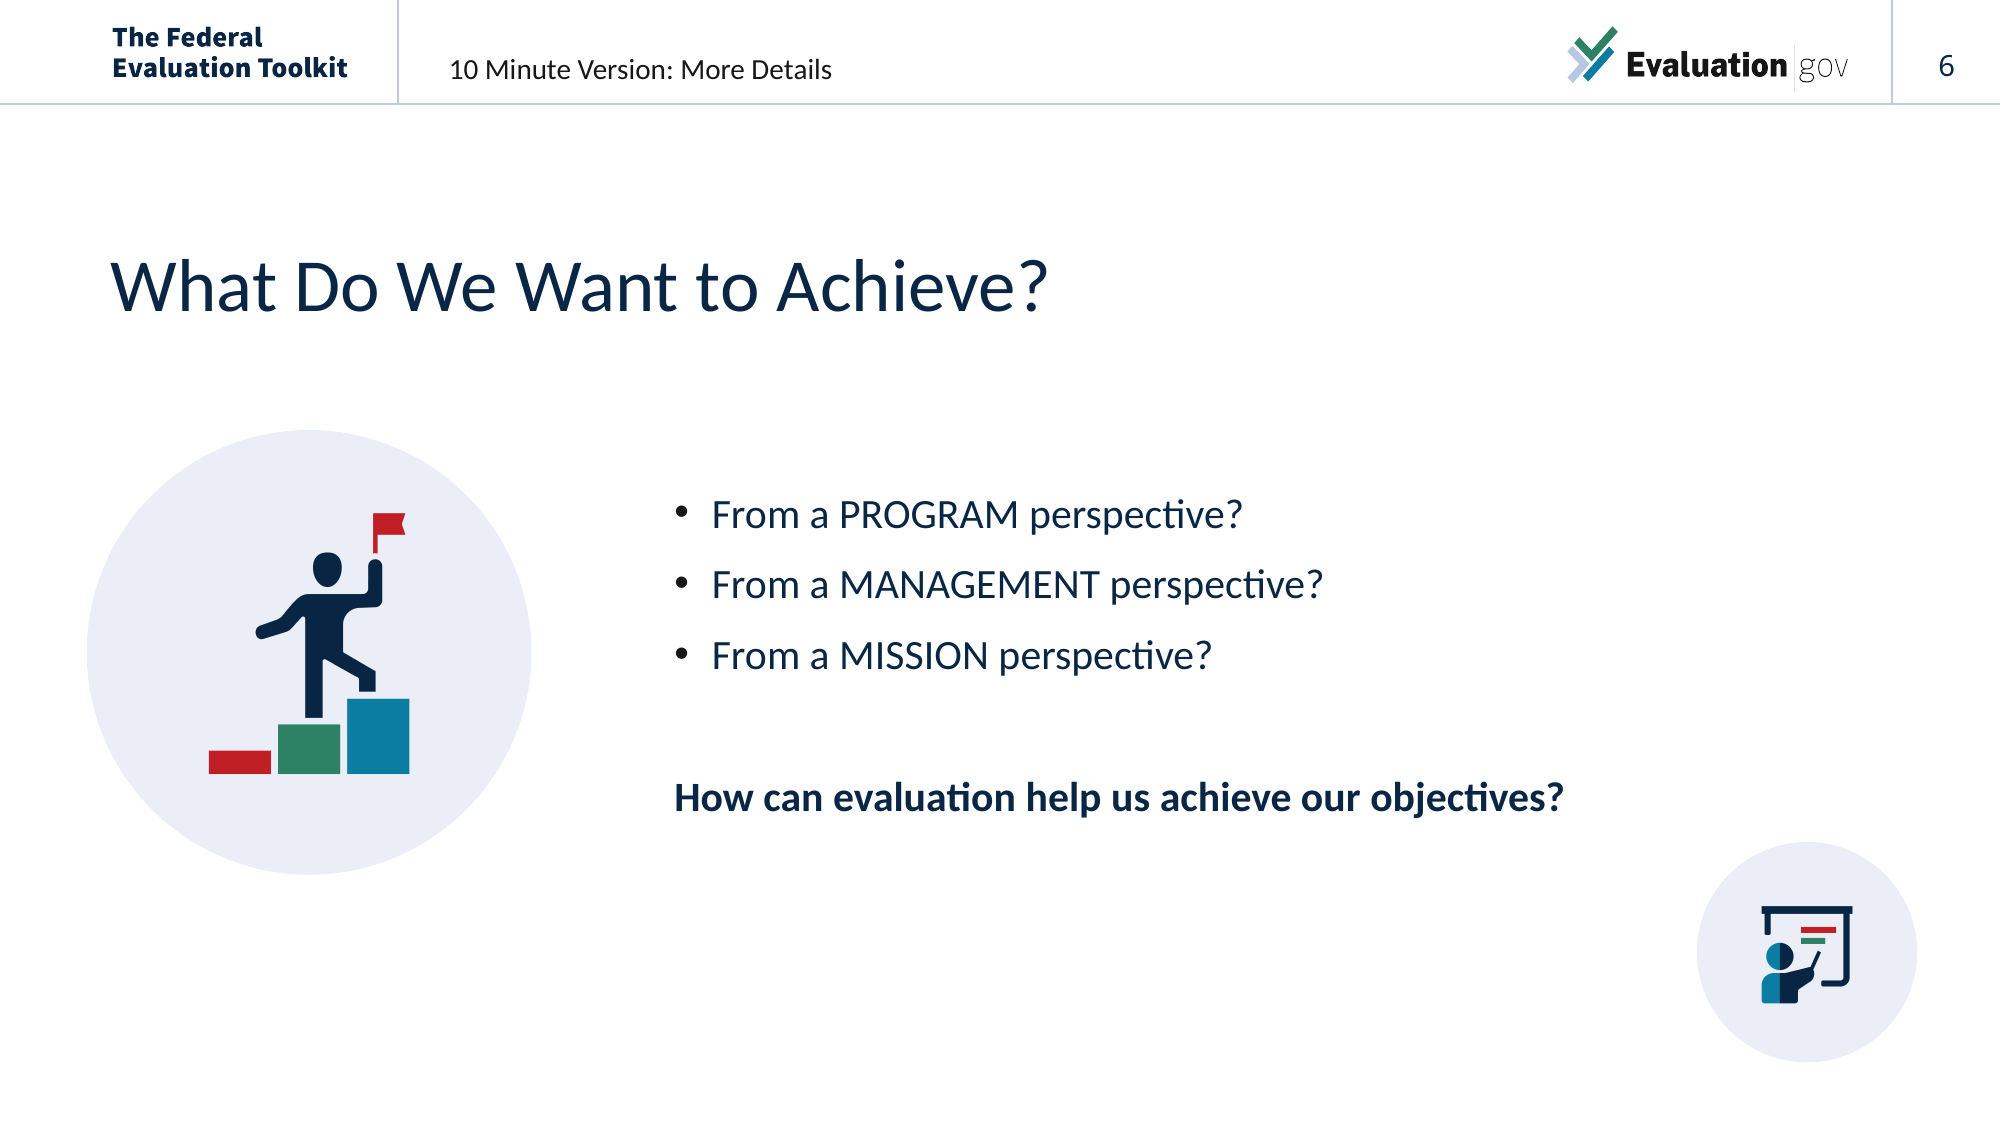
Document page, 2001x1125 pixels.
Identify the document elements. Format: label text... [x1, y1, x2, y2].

picture [1684, 829, 1931, 1076]
list From a PROGRAM perspective? From a MANAGEMENT perspective? From a MISSION perspective? How can evaluation help us achieve our objectives? [674, 403, 1615, 981]
picture [61, 404, 558, 900]
list 10 Minute Version: More Details [448, 17, 880, 85]
picture [1554, 24, 1854, 97]
title What Do We Want to Achieve? [110, 172, 1750, 390]
picture [104, 15, 357, 90]
slide_number 6 [1891, 37, 2000, 98]
